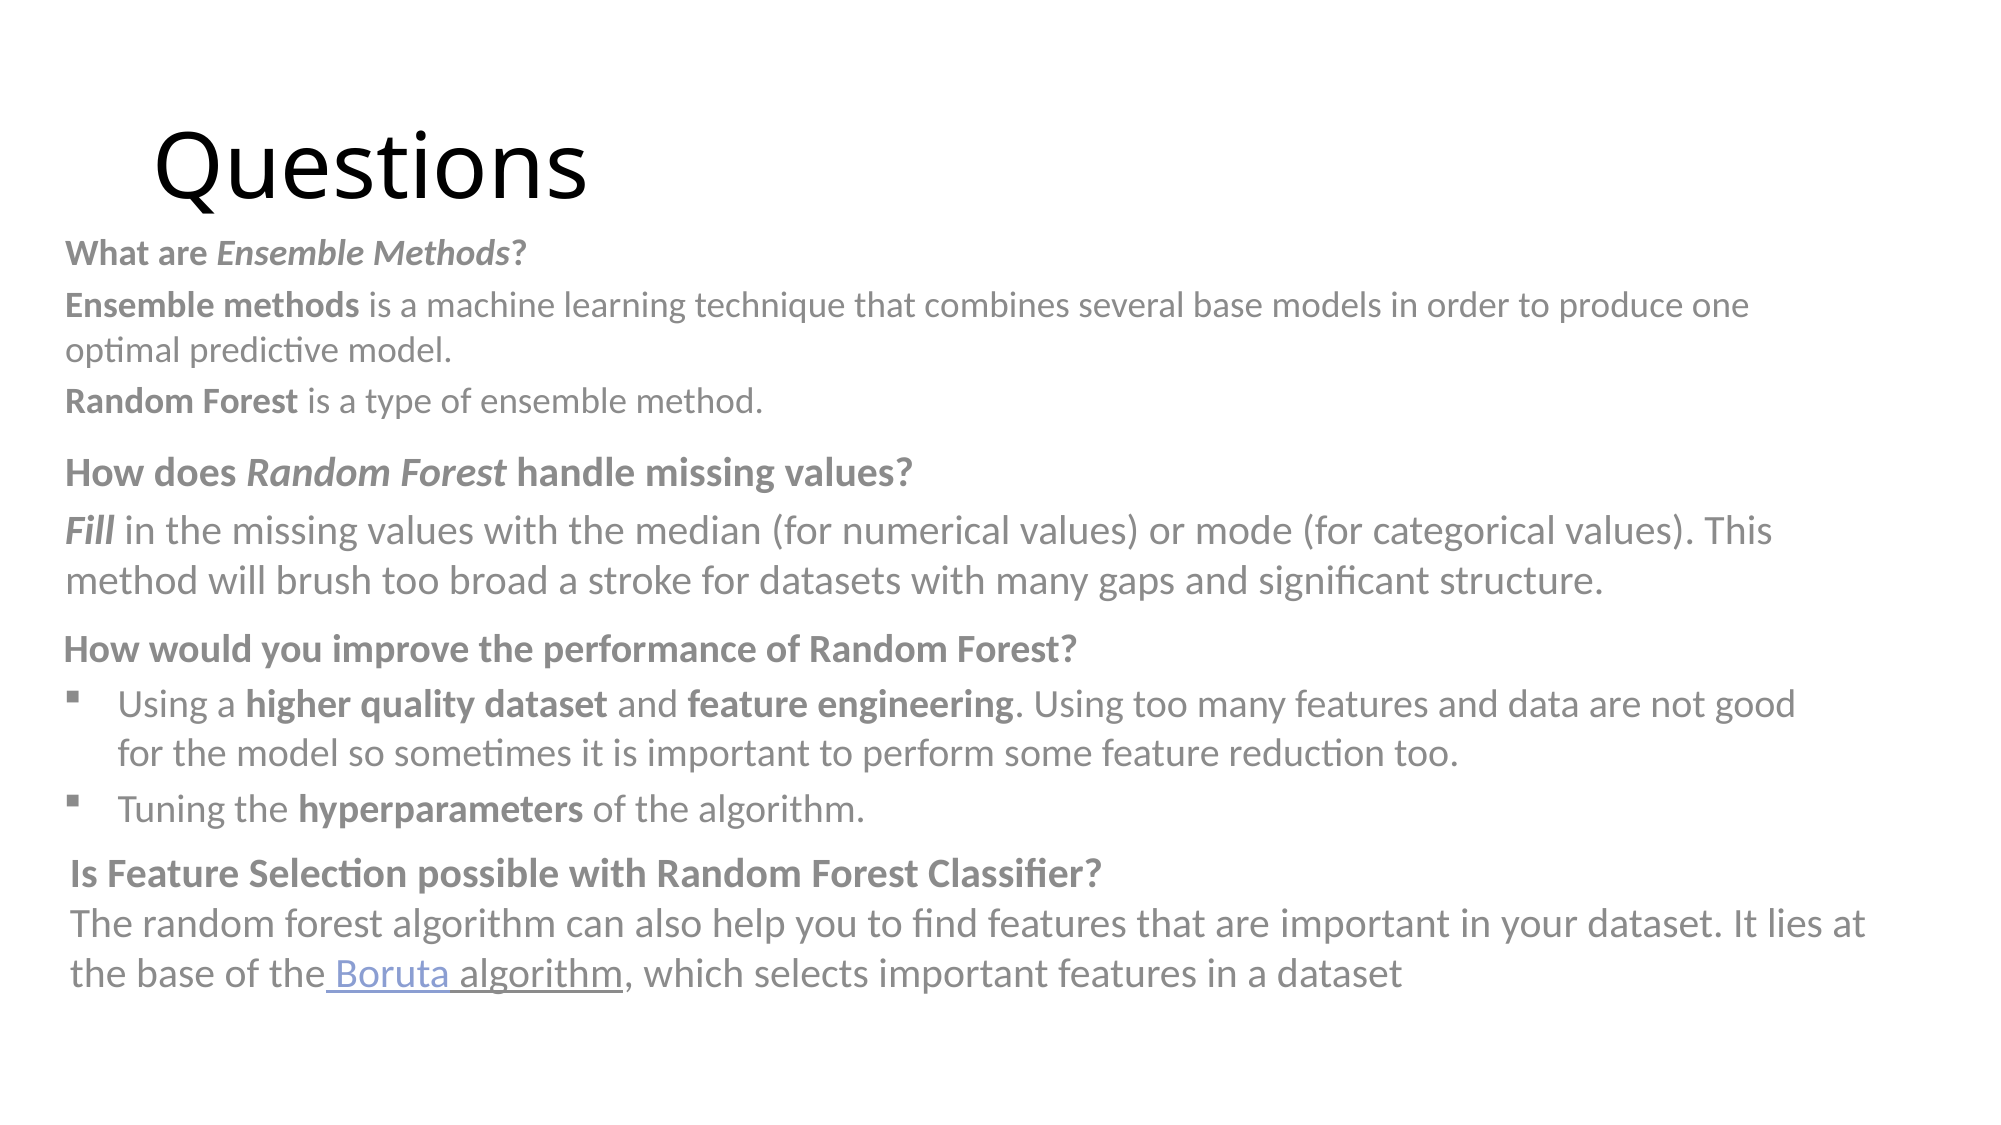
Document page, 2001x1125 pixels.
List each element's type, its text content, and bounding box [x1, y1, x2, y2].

text_box What are Ensemble Methods? Ensemble methods is a machine learning technique that combines several base models in order to produce one optimal predictive model. Random Forest is a type of ensemble method. [49, 220, 1885, 429]
text_box How would you improve the performance of Random Forest? Using a higher quality dataset and feature engineering. Using too many features and data are not good for the model so sometimes it is important to perform some feature reduction too. Tuning the hyperparameters of the algorithm. [48, 612, 1861, 838]
title Questions [137, 59, 1863, 220]
text_box Is Feature Selection possible with Random Forest Classifier? The random forest algorithm can also help you to find features that are important in your dataset. It lies at the base of the Boruta algorithm, which selects important features in a dataset [55, 838, 1885, 1004]
text_box How does Random Forest handle missing values? Fill in the missing values with the median (for numerical values) or mode (for categorical values). This method will brush too broad a stroke for datasets with many gaps and significant structure. [49, 430, 1863, 611]
